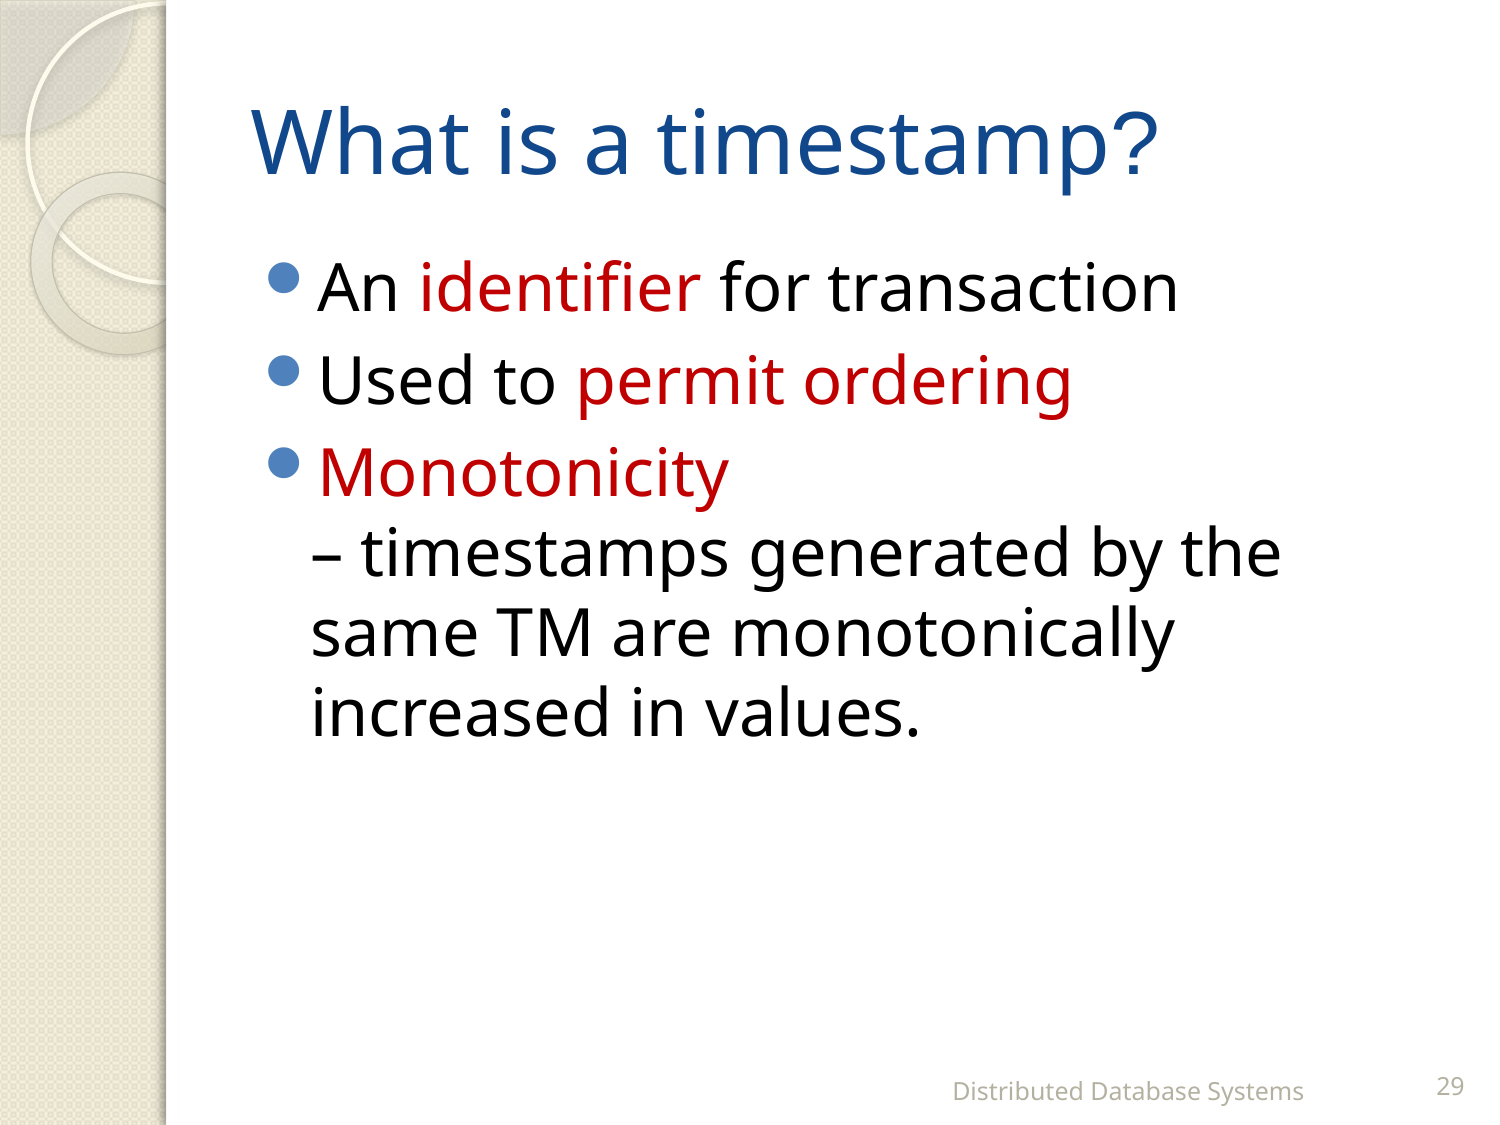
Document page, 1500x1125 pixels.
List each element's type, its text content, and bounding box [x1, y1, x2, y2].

footer Distributed Database Systems [937, 1034, 1413, 1113]
list An identifier for transaction Used to permit ordering Monotonicity – timestamps generated by the same TM are monotonically increased in values. [235, 237, 1466, 1025]
slide_number 29 [1413, 1034, 1488, 1113]
title What is a timestamp? [235, 45, 1466, 233]
